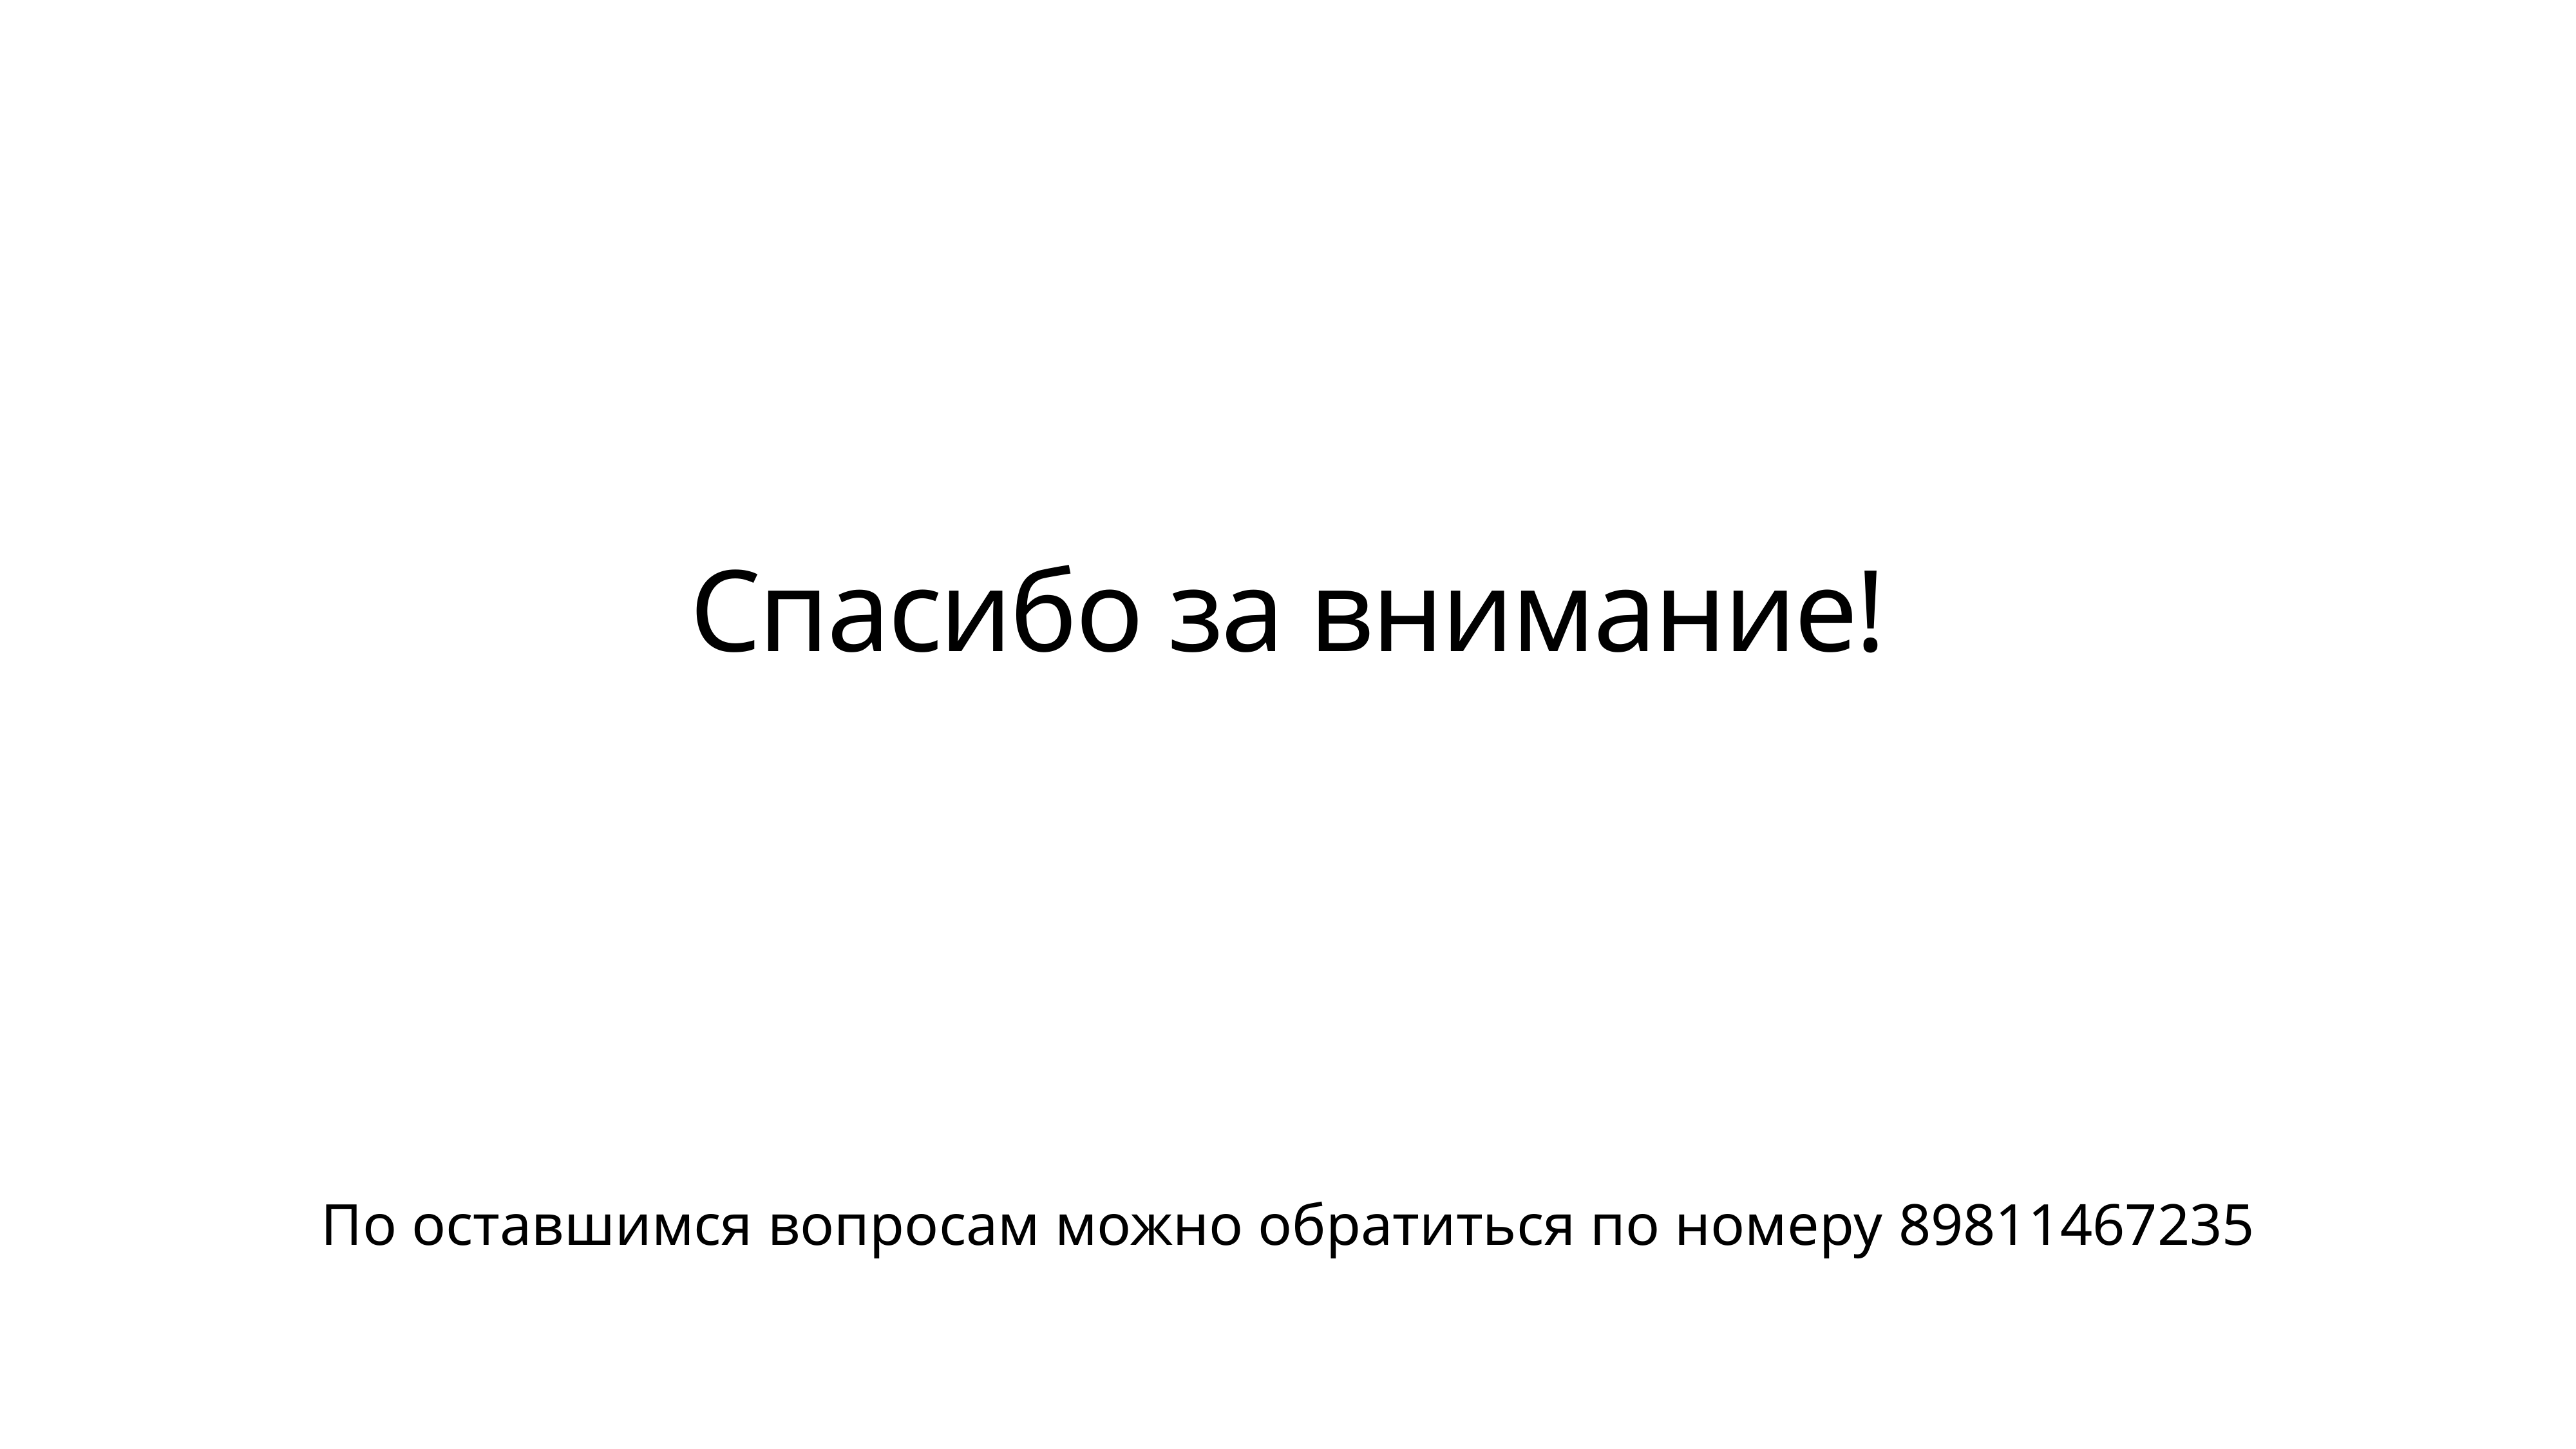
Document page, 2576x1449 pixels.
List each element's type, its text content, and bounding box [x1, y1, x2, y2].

list Спасибо за внимание! [133, 437, 2443, 801]
list По оставшимся вопросам можно обратиться по номеру 89811467235 [133, 1178, 2443, 1267]
